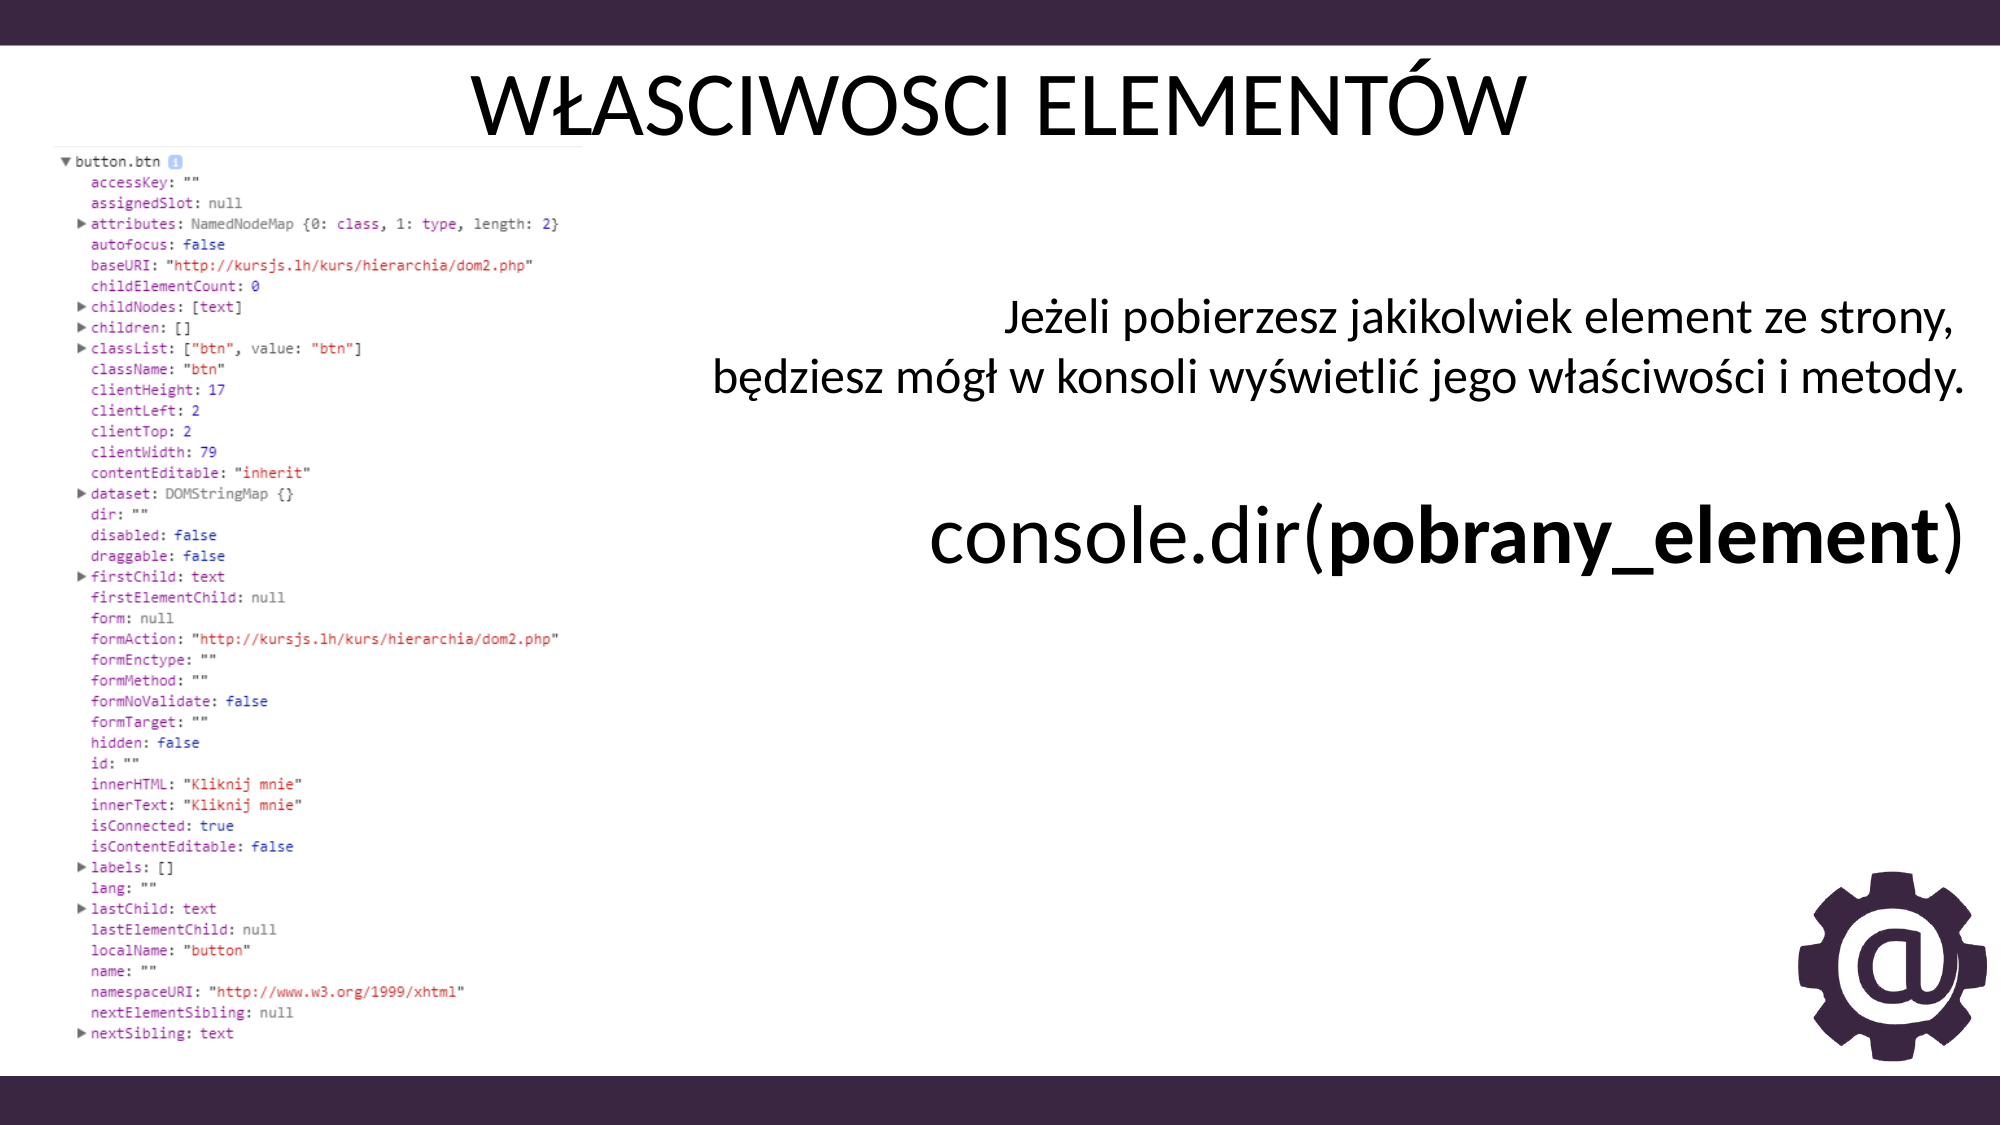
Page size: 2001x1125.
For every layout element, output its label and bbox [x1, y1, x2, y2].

list [0, 0, 2000, 1125]
picture [53, 146, 582, 1045]
